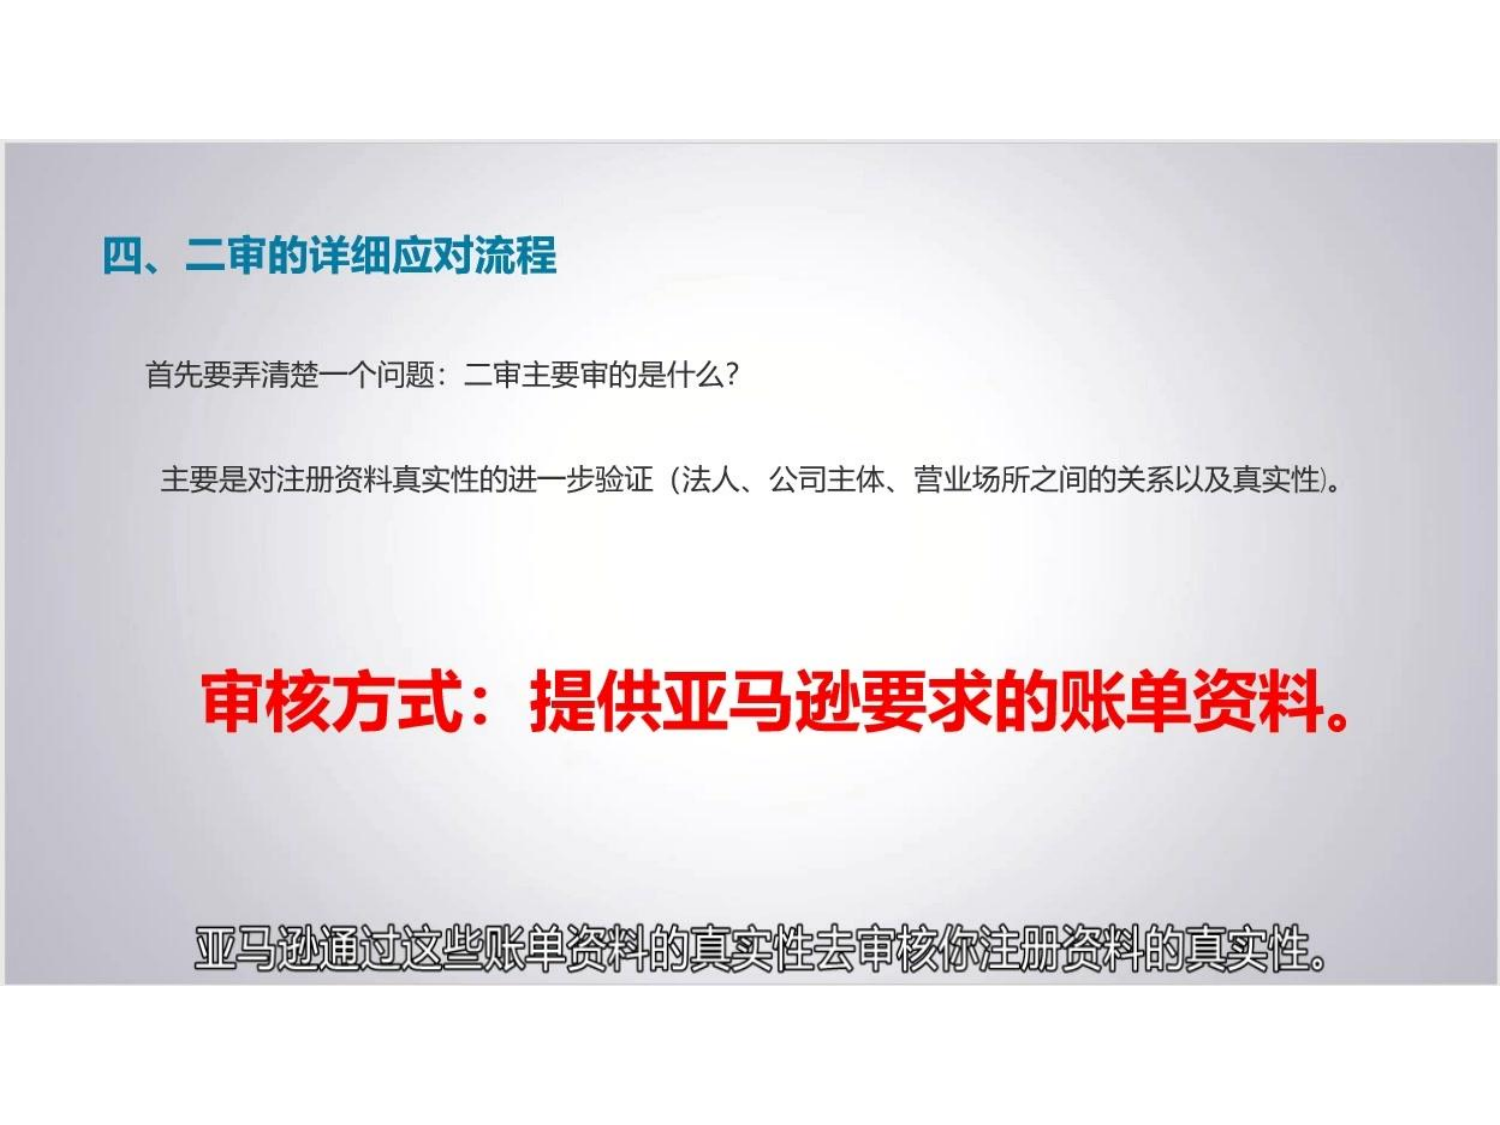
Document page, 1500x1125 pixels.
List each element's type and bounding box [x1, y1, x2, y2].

picture [0, 139, 1500, 986]
